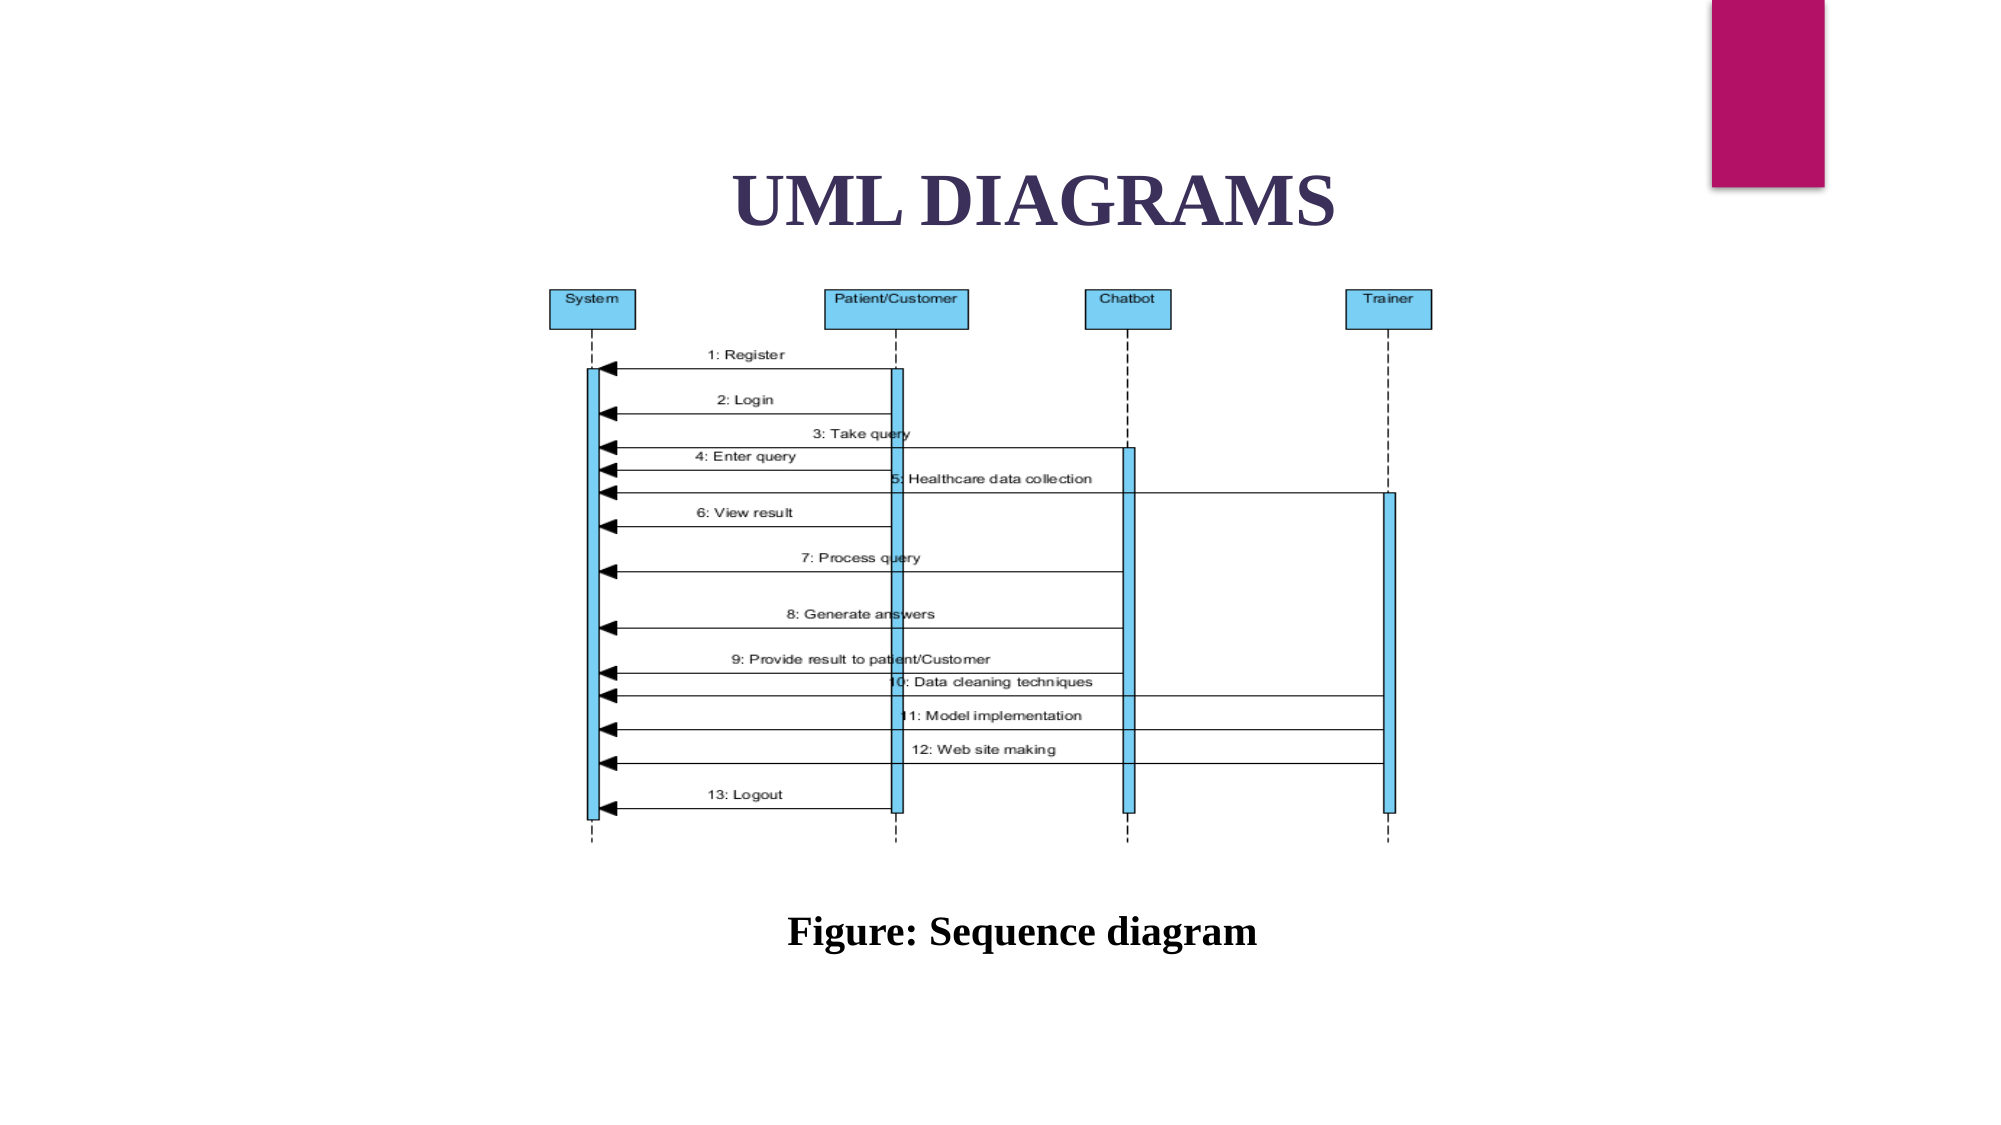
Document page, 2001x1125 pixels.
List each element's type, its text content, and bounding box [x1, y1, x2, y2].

text_box UML DIAGRAMS [254, 80, 1665, 233]
text_box Figure: Sequence diagram [721, 895, 1324, 961]
picture [506, 269, 1447, 860]
